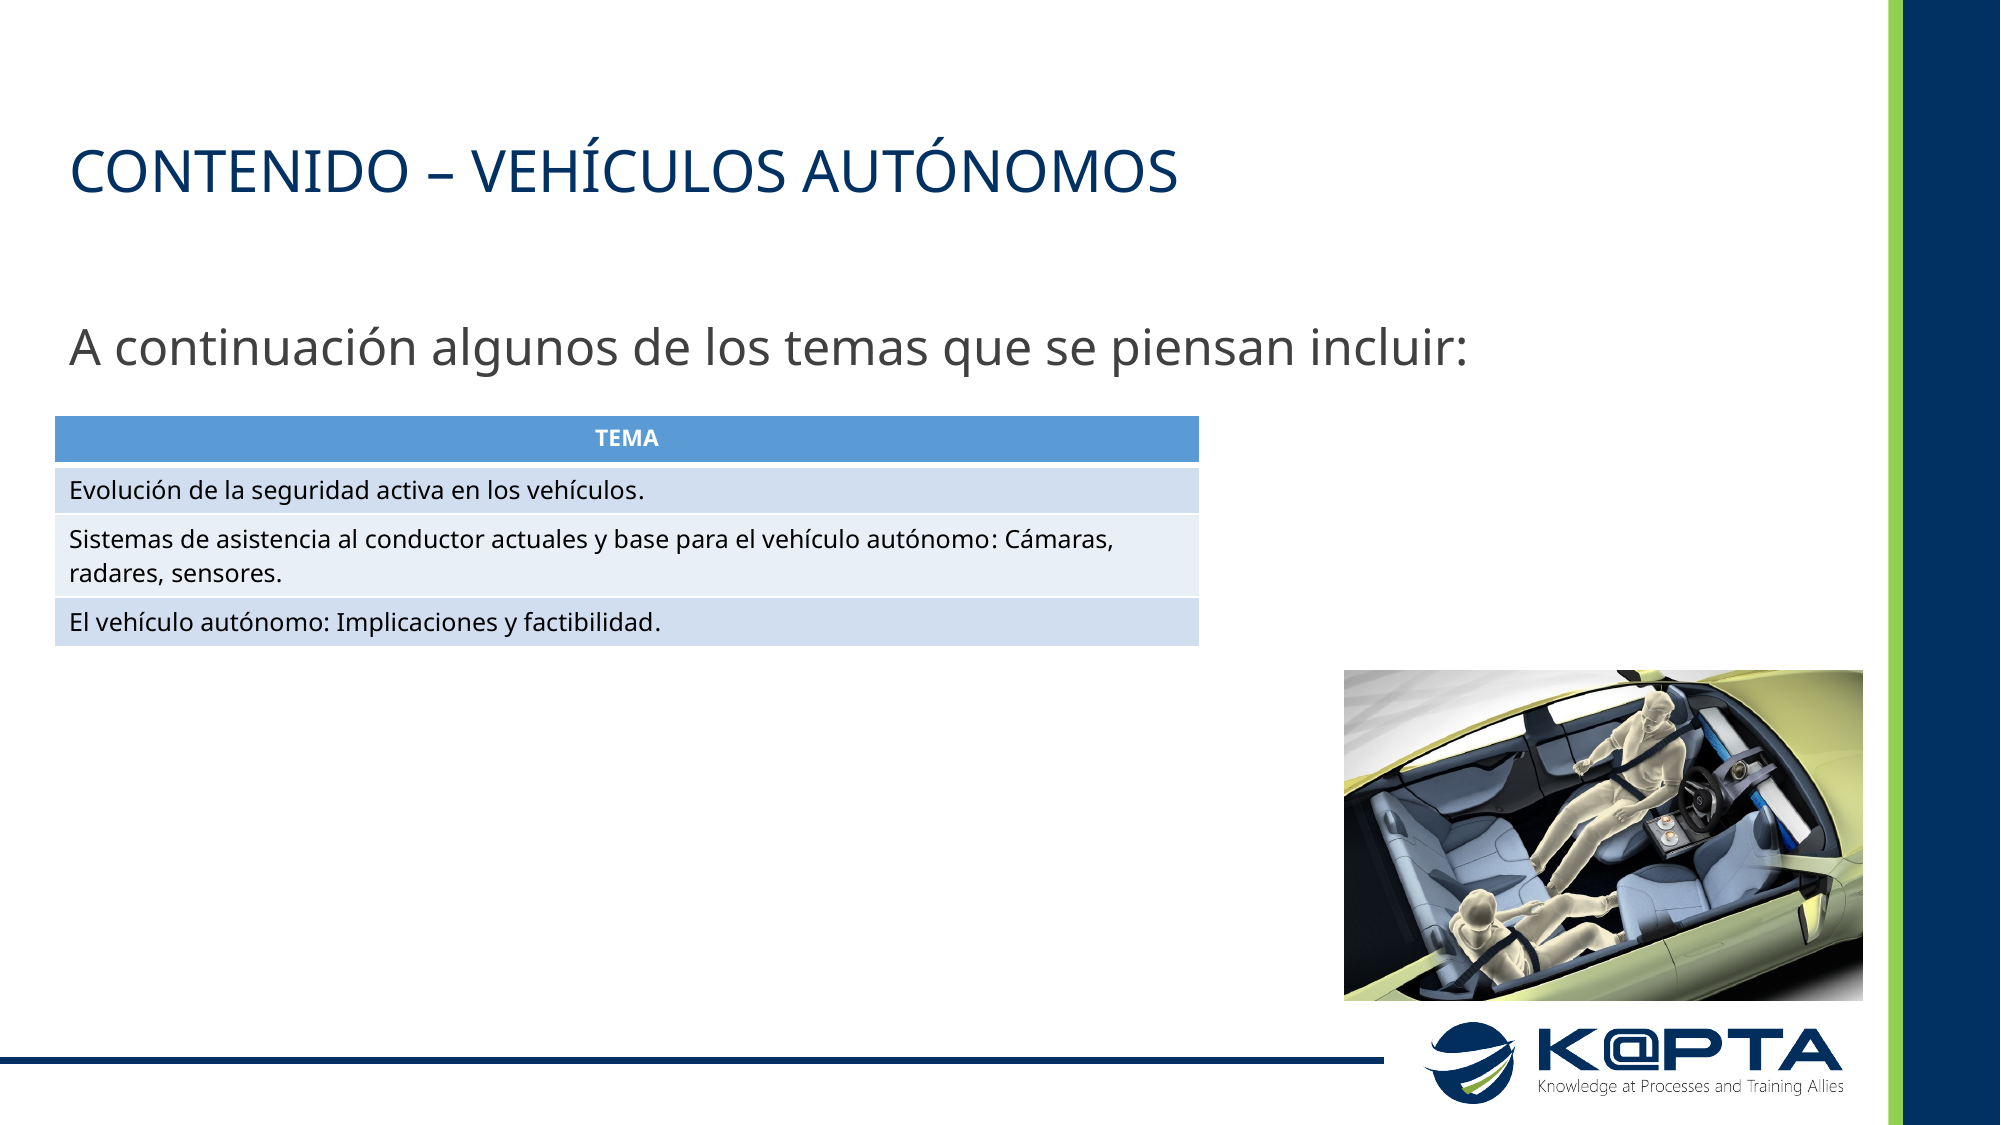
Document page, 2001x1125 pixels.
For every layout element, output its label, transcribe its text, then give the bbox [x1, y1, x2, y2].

table_cell Evolución de la seguridad activa en los vehículos. [55, 468, 1199, 513]
picture [1423, 1022, 1843, 1104]
table_header TEMA [55, 416, 1199, 462]
table_cell El vehículo autónomo: Implicaciones y factibilidad. [55, 598, 1199, 646]
list A continuación algunos de los temas que se piensan incluir: [54, 314, 1863, 876]
table_cell Sistemas de asistencia al conductor actuales y base para el vehículo autónomo: Cámaras, radares, sensores. [55, 515, 1199, 596]
picture [1344, 670, 1863, 1001]
title CONTENIDO – VEHÍCULOS AUTÓNOMOS [54, 50, 1863, 268]
